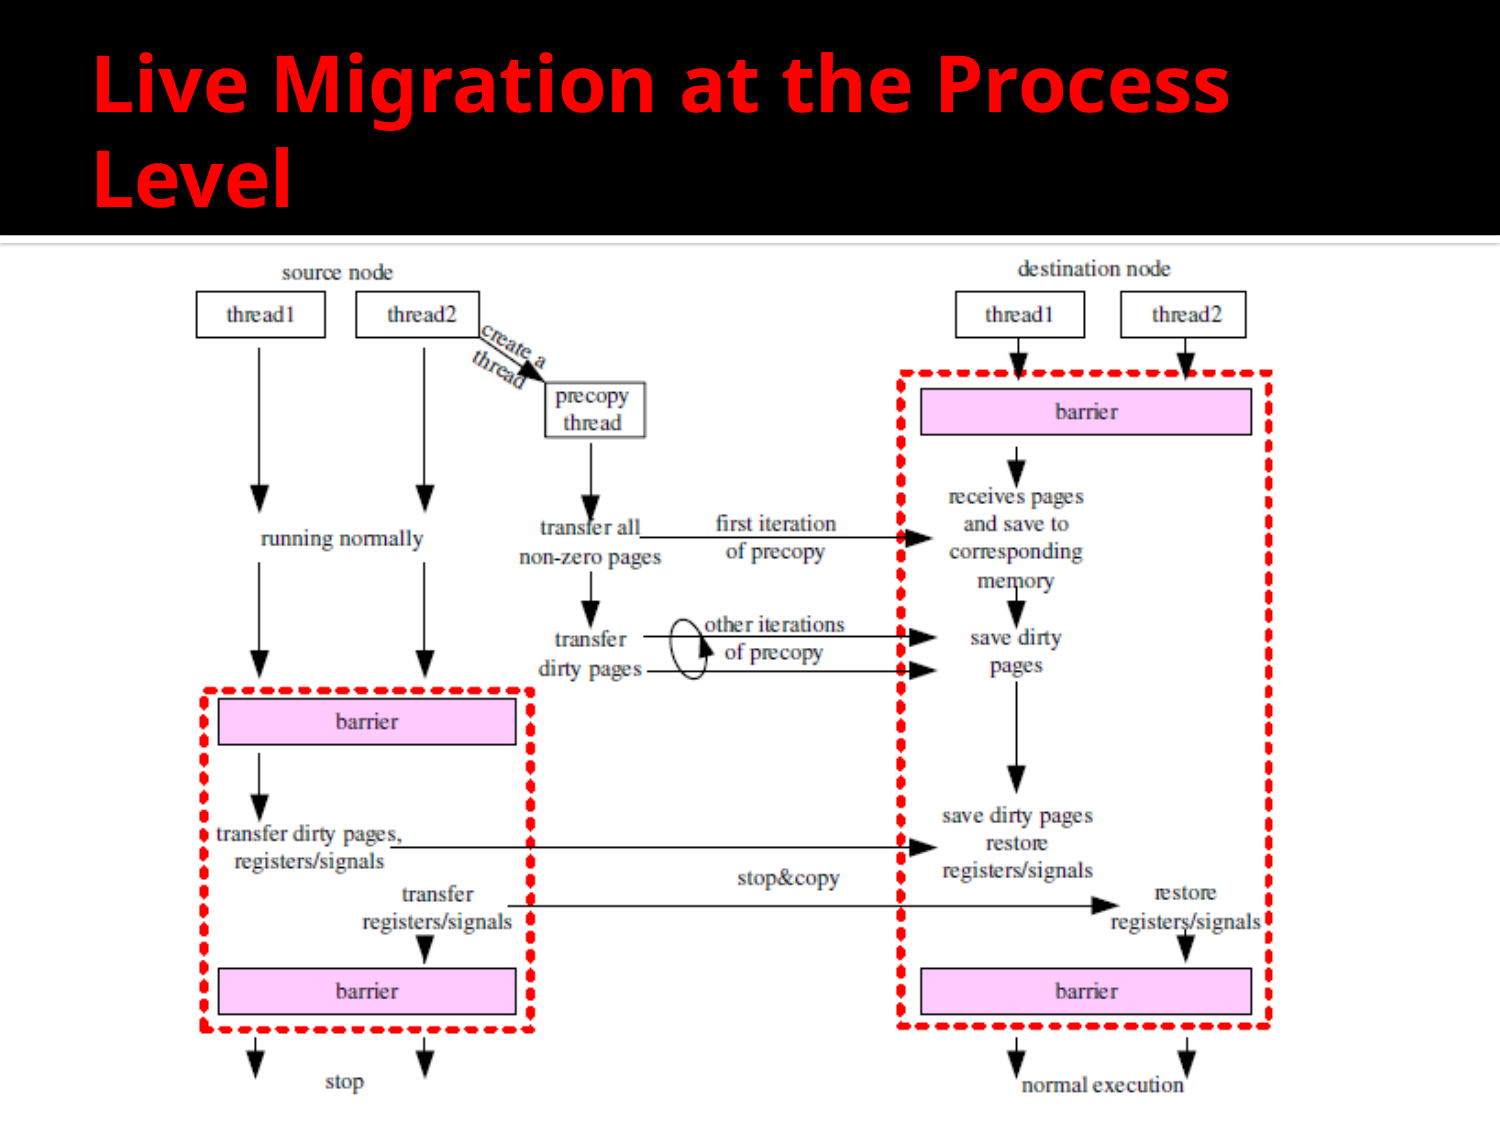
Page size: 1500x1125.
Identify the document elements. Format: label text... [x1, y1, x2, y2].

title Live Migration at the Process Level [75, 25, 1425, 231]
picture [187, 249, 1282, 1100]
